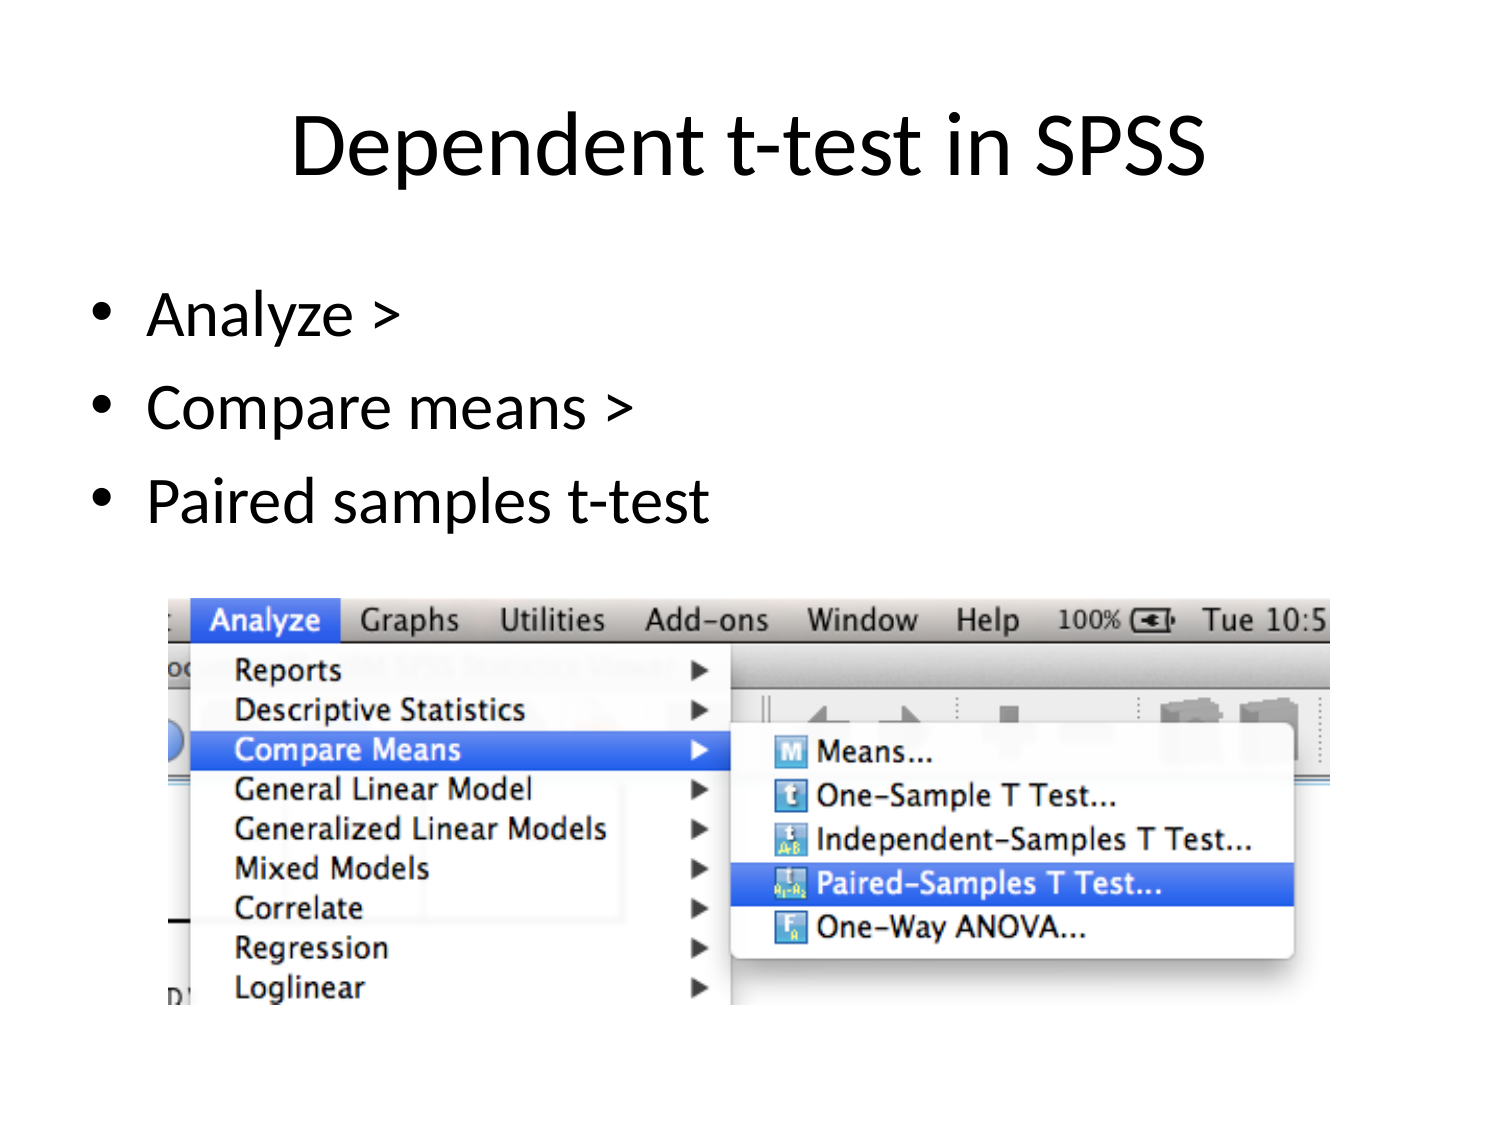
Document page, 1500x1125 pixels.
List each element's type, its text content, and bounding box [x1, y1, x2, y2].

picture [168, 598, 1330, 1006]
list Analyze > Compare means > Paired samples t-test [75, 262, 1425, 1005]
title Dependent t-test in SPSS [75, 45, 1425, 233]
